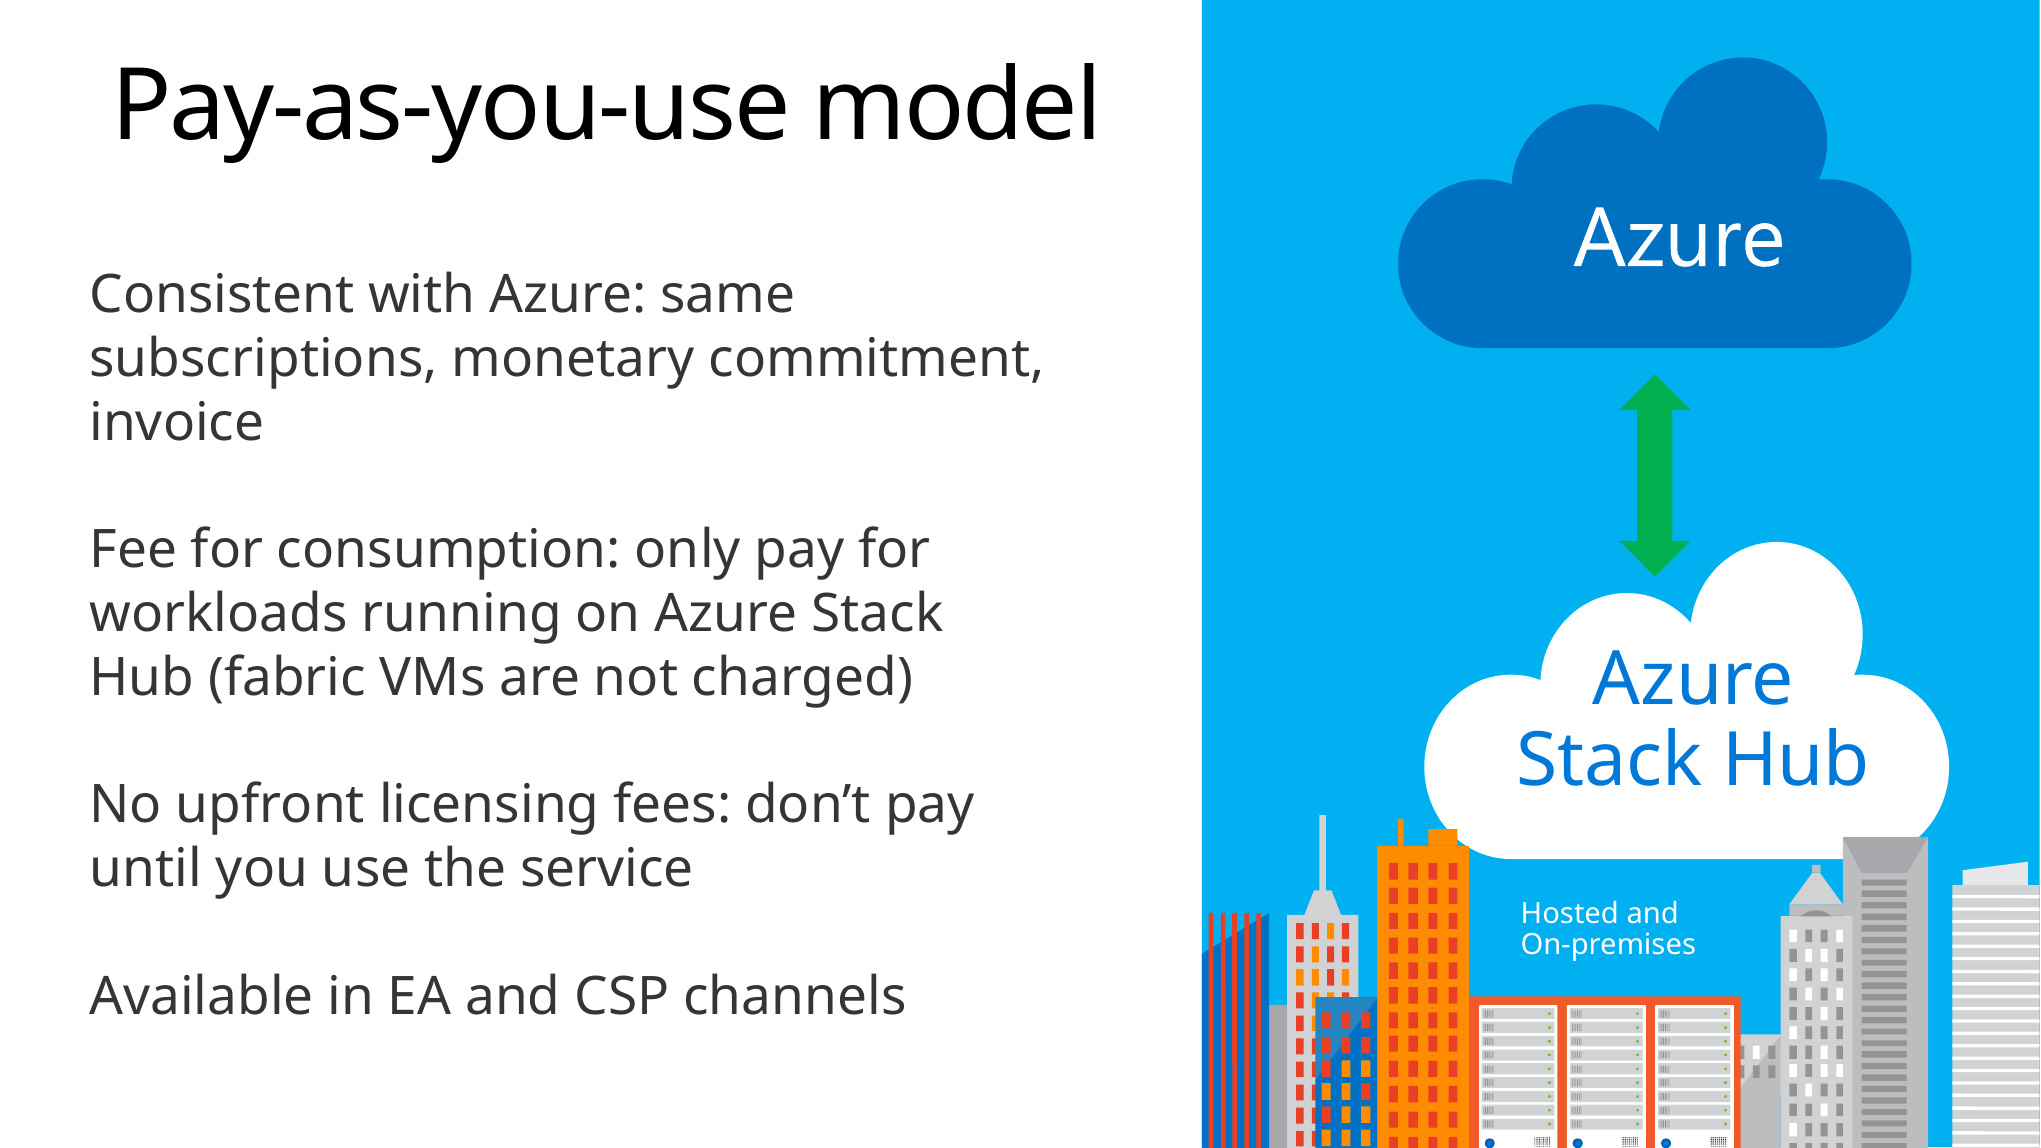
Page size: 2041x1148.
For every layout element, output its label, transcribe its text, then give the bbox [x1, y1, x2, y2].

picture [1399, 59, 1910, 347]
title Pay-as-you-use model [87, 38, 1953, 224]
text_box Consistent with Azure: same subscriptions, monetary commitment, invoice Fee for consumption: only pay for workloads running on Azure Stack Hub (fabric VMs are not charged) No upfront licensing fees: don’t pay until you use the service Available in EA and CSP channels [74, 252, 1074, 1033]
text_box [1201, 814, 2040, 1148]
text_box [1618, 373, 1691, 541]
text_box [1424, 541, 1950, 814]
text_box [1201, 0, 2040, 814]
